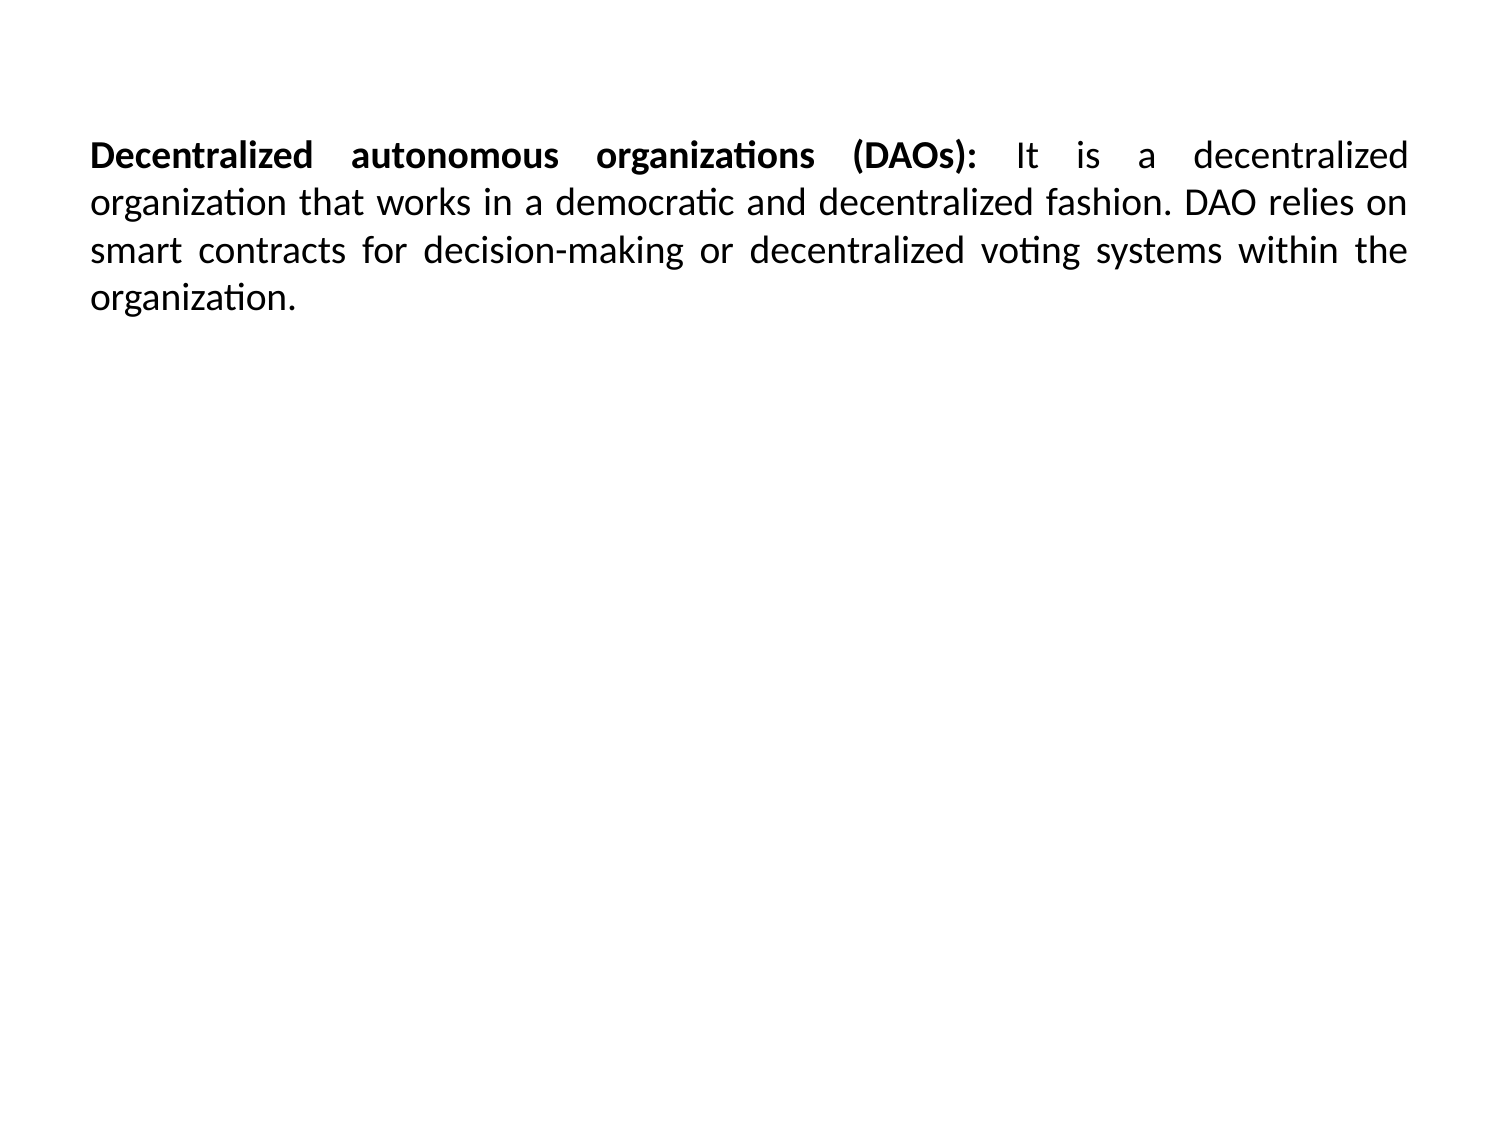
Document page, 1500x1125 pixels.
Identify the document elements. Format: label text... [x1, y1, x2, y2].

list Decentralized autonomous organizations (DAOs): It is a decentralized organization that works in a democratic and decentralized fashion. DAO relies on smart contracts for decision-making or decentralized voting systems within the organization. [75, 121, 1425, 1087]
